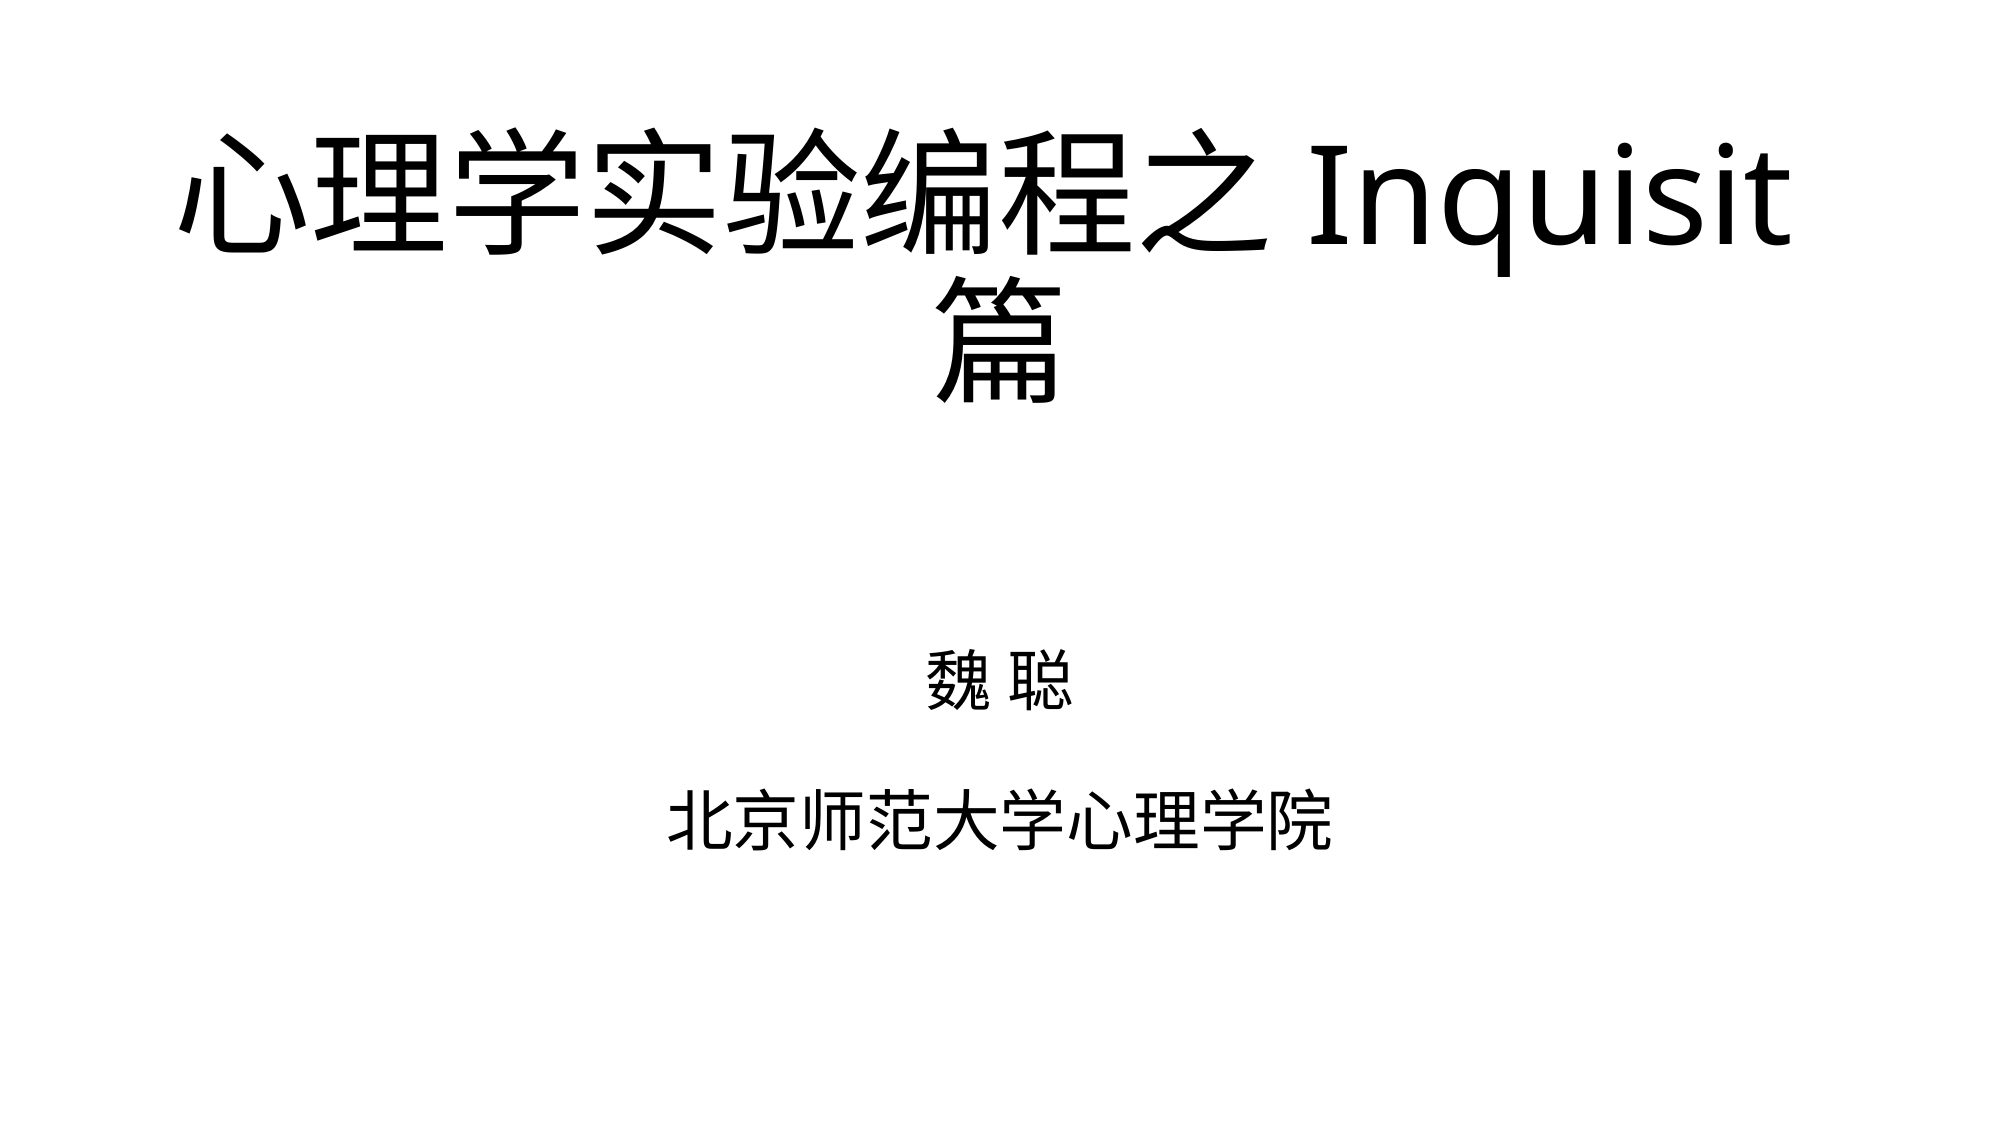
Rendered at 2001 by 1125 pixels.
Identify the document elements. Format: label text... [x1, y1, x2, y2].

title 心理学实验编程之Inquisit篇 [132, 227, 1868, 431]
subtitle 魏 聪 北京师范大学心理学院 [249, 590, 1750, 863]
